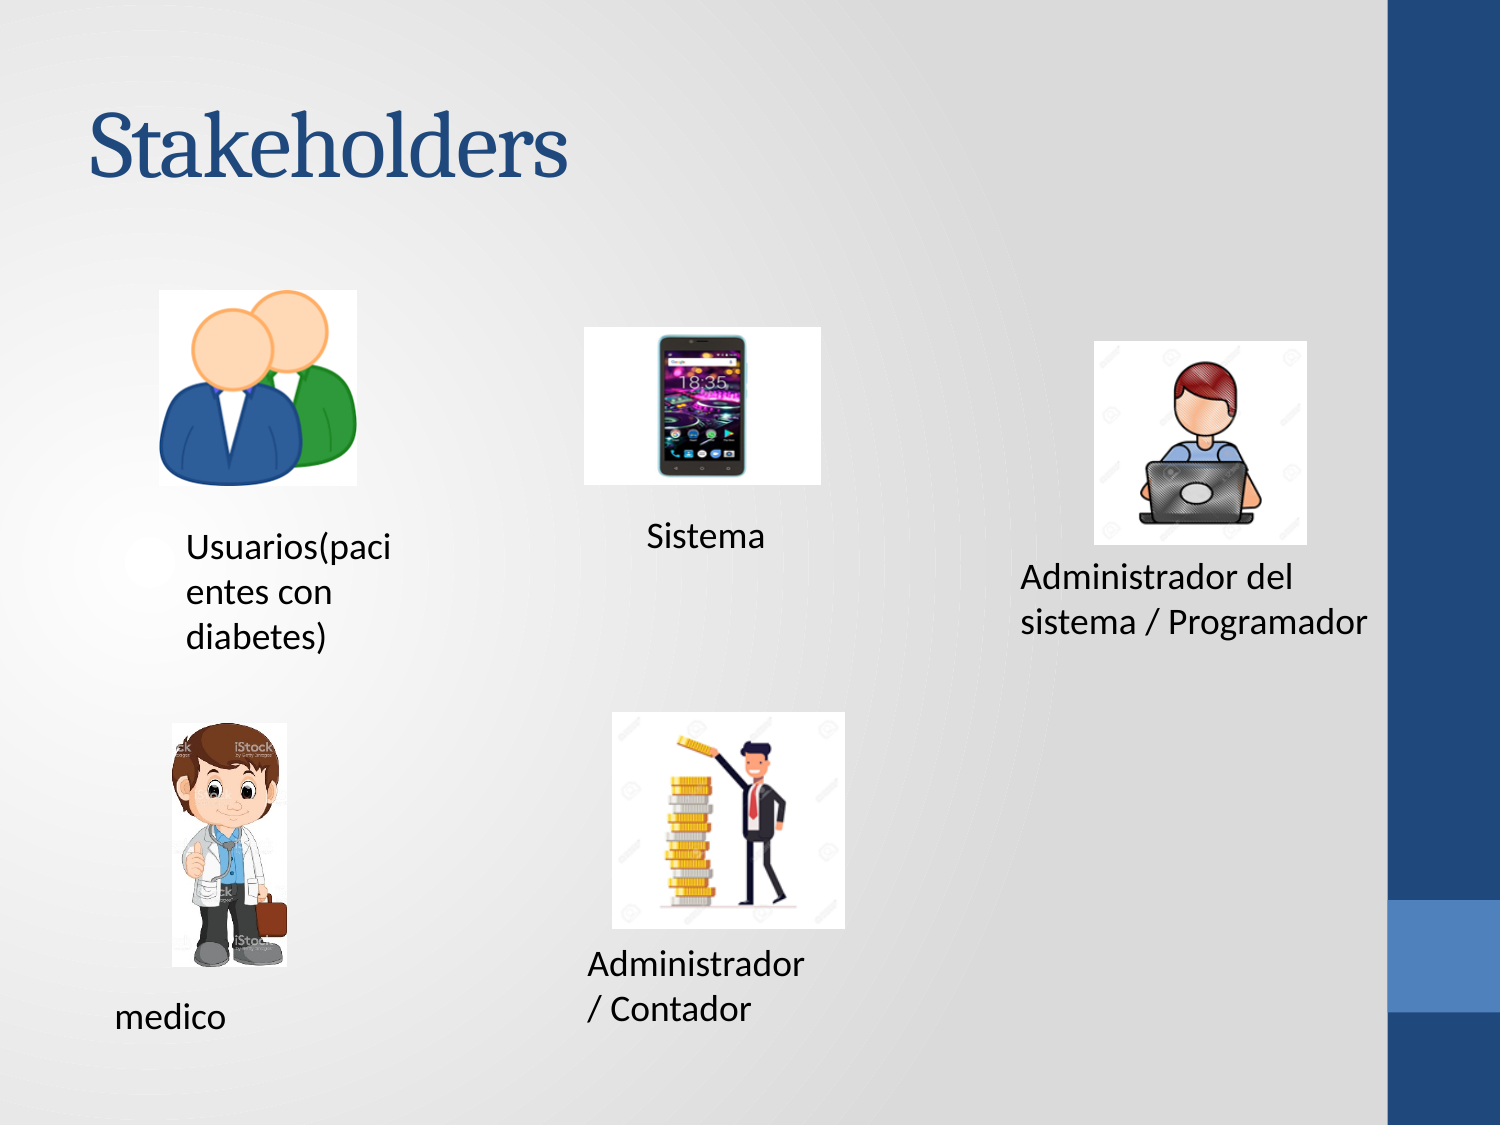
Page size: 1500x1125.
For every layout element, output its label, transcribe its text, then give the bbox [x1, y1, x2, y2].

text_box medico [99, 985, 360, 1045]
text_box Administrador del sistema / Programador [1005, 544, 1396, 695]
text_box Administrador / Contador [572, 932, 833, 1037]
picture [1093, 341, 1308, 546]
picture [584, 327, 822, 485]
text_box Usuarios(pacientes con diabetes) [171, 514, 420, 665]
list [158, 290, 357, 487]
picture [171, 722, 287, 968]
text_box Sistema [631, 503, 880, 564]
picture [611, 712, 845, 930]
title Stakeholders [75, 45, 1325, 233]
